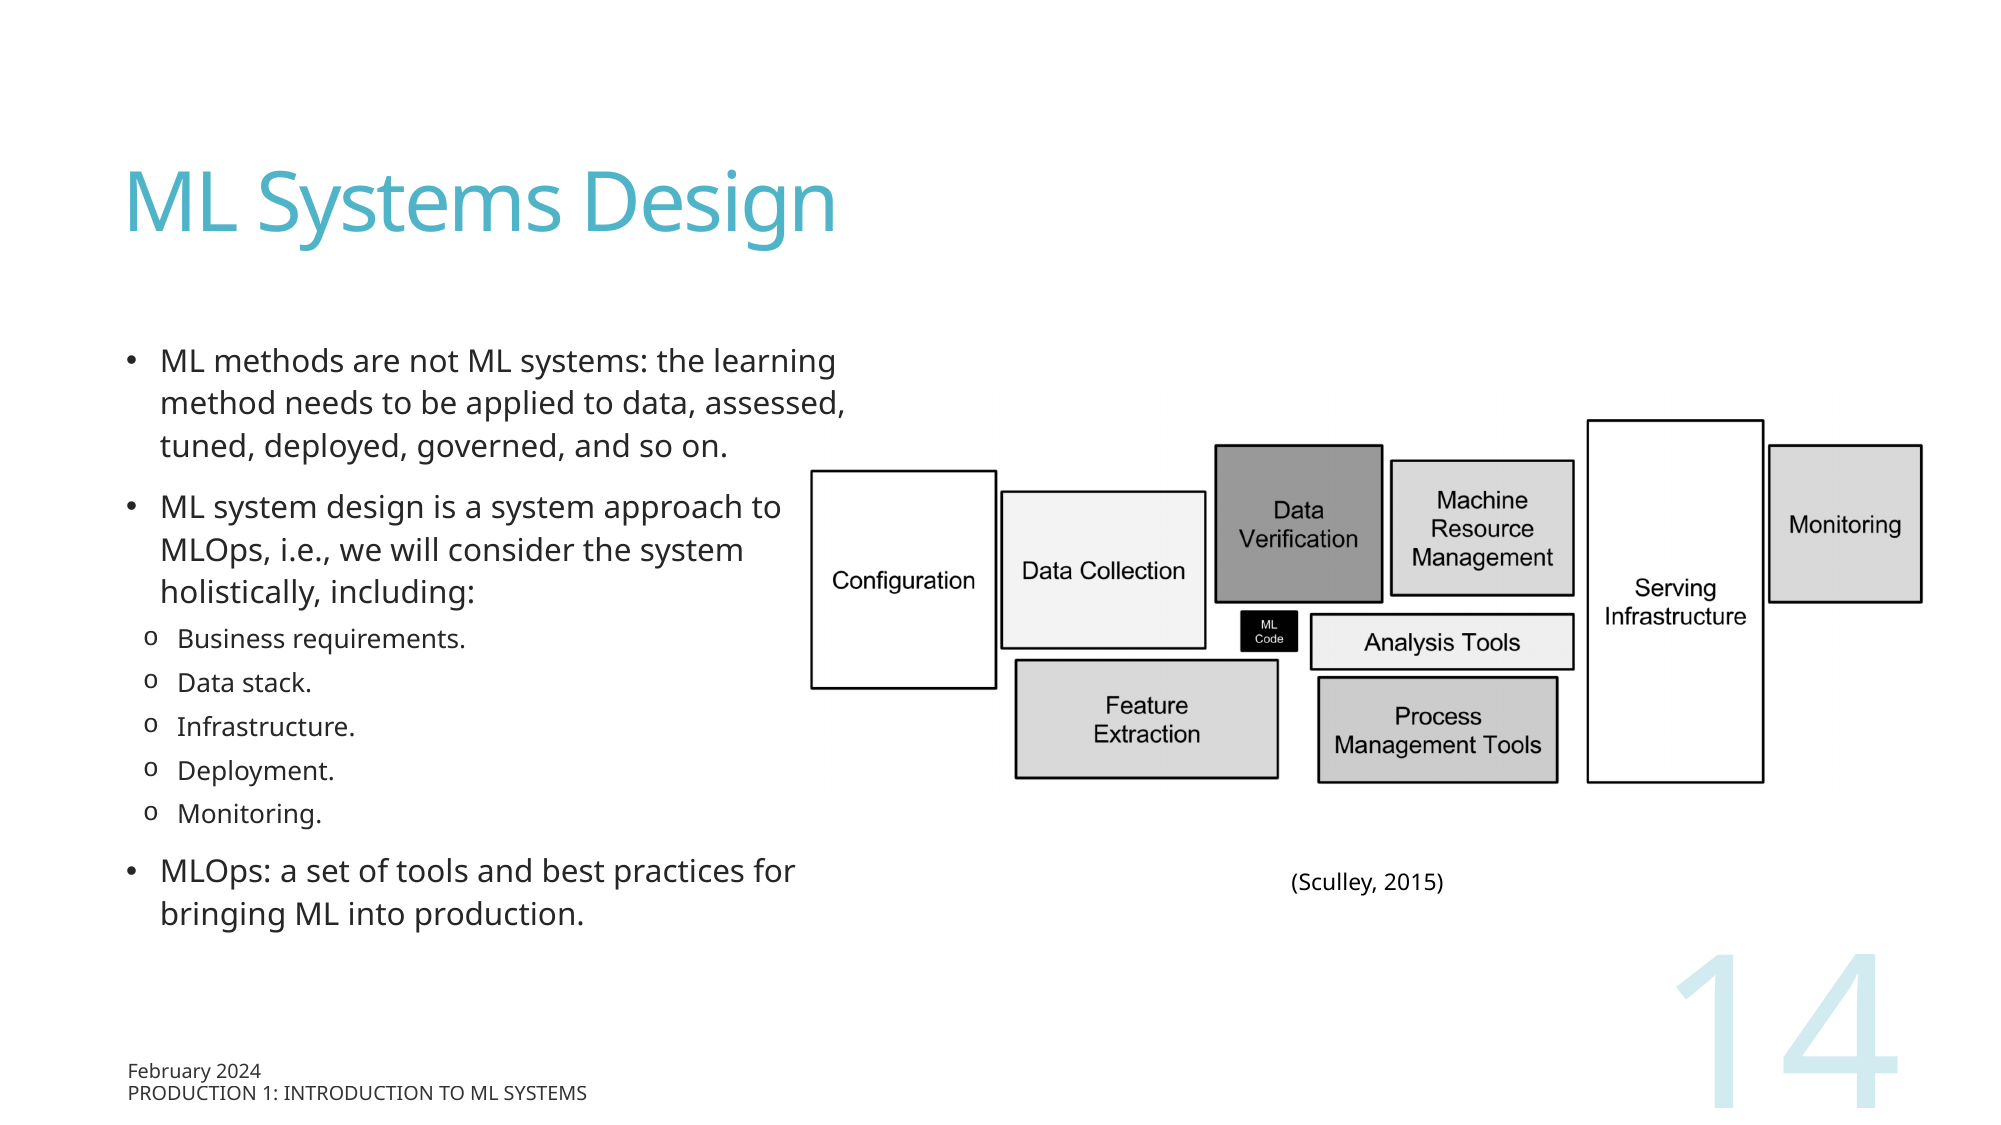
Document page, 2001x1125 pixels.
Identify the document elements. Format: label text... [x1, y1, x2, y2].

slide_number 14 [1437, 963, 1918, 1125]
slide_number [112, 1051, 788, 1075]
footer Production 1: Introduction to ML Systems [112, 1075, 938, 1113]
picture [786, 391, 1950, 795]
text_box (Sculley, 2015) [985, 860, 1750, 944]
list ML methods are not ML systems: the learning method needs to be applied to data, assessed, tuned, deployed, governed, and so on. ML system design is a system approach to MLOps, i.e., we will consider the system holistically, including: Business requirements. Data stack. Infrastructure. Deployment. Monitoring. MLOps: a set of tools and best practices for bringing ML into production. [111, 327, 876, 946]
title ML Systems Design [107, 81, 1875, 330]
